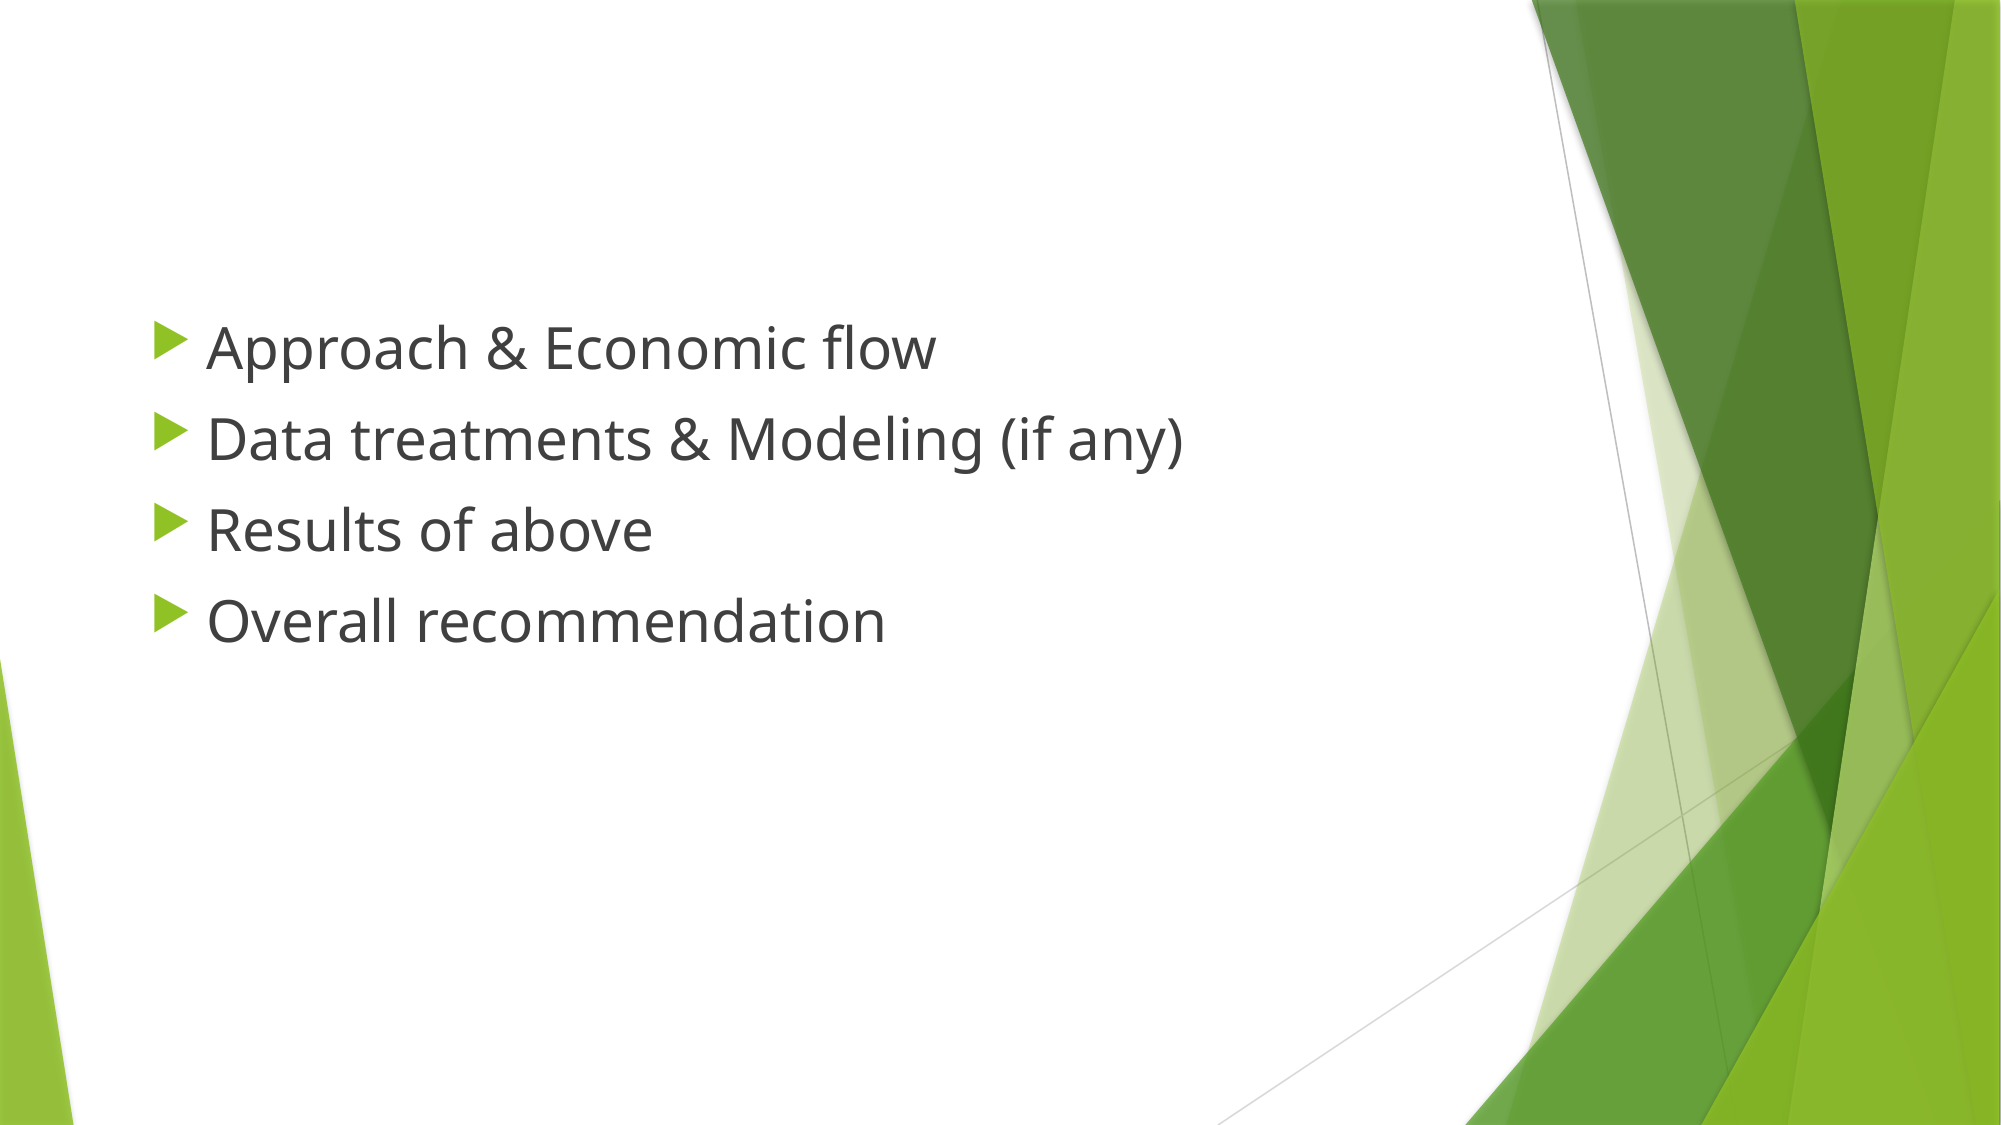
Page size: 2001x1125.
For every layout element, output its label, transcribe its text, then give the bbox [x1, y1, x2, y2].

list Approach & Economic flow Data treatments & Modeling (if any) Results of above Overall recommendation [135, 304, 1715, 960]
